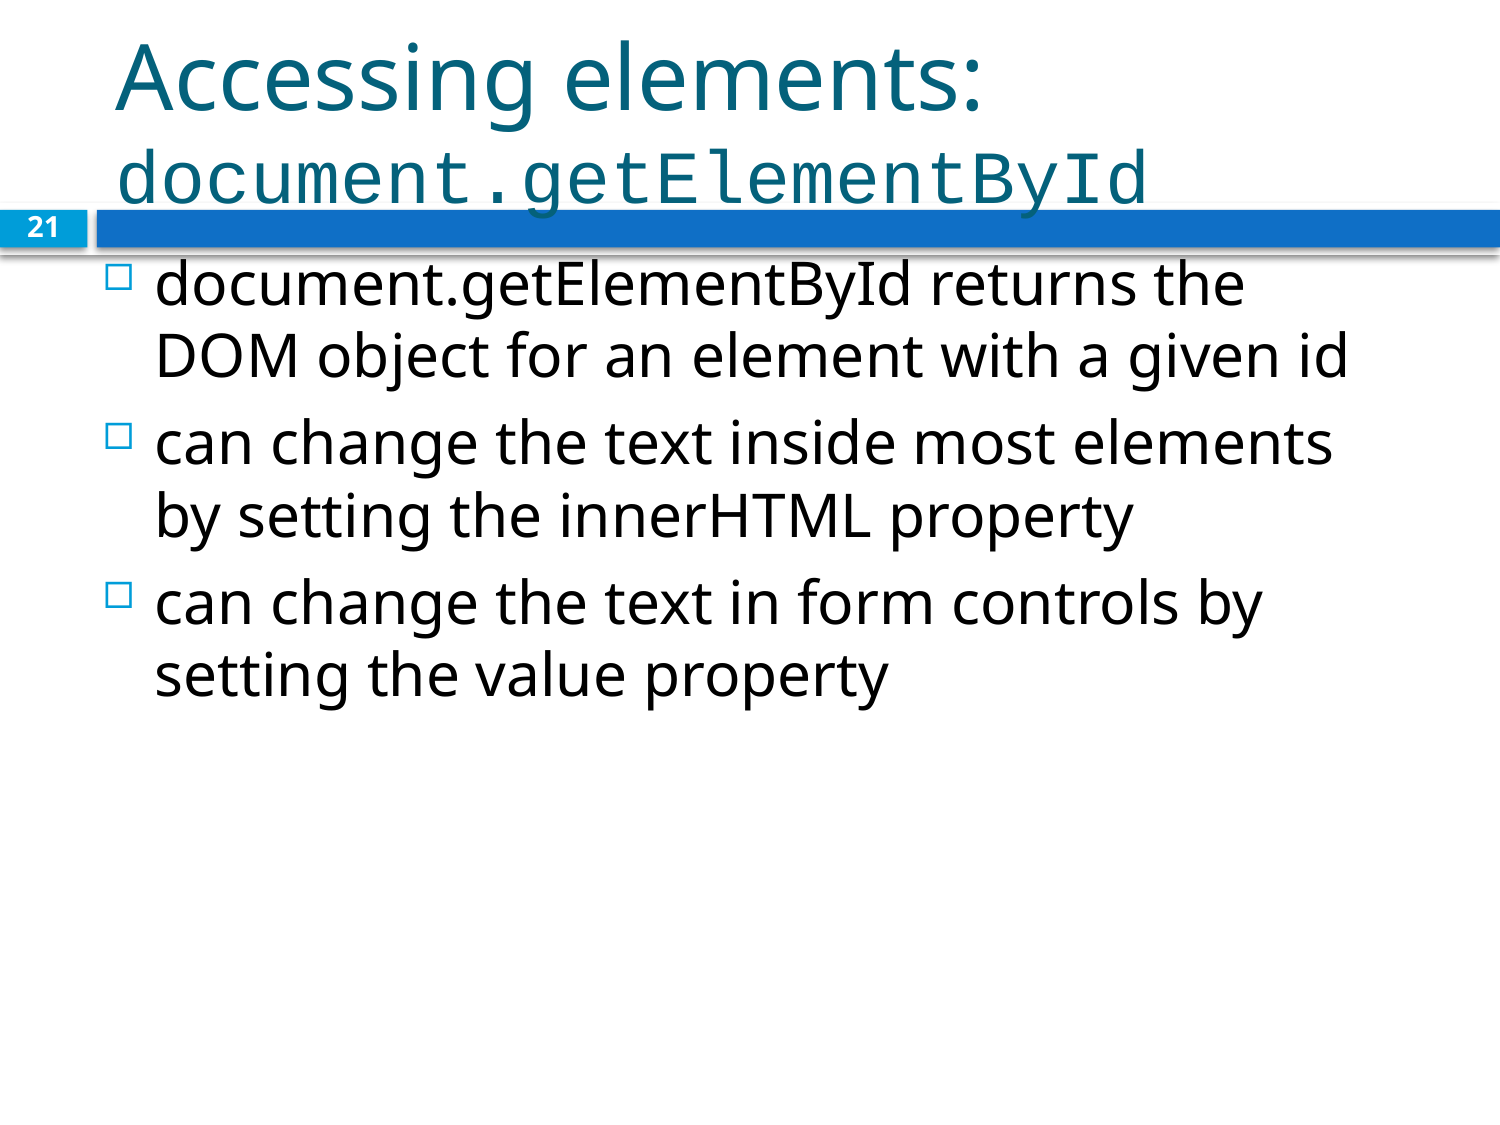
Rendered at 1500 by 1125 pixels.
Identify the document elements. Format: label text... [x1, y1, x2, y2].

text_box document.getElementById returns the DOM object for an element with a given id can change the text inside most elements by setting the innerHTML property can change the text in form controls by setting the value property [87, 237, 1425, 438]
title Accessing elements: document.getElementById [100, 37, 1439, 201]
slide_number 21 [0, 208, 88, 249]
